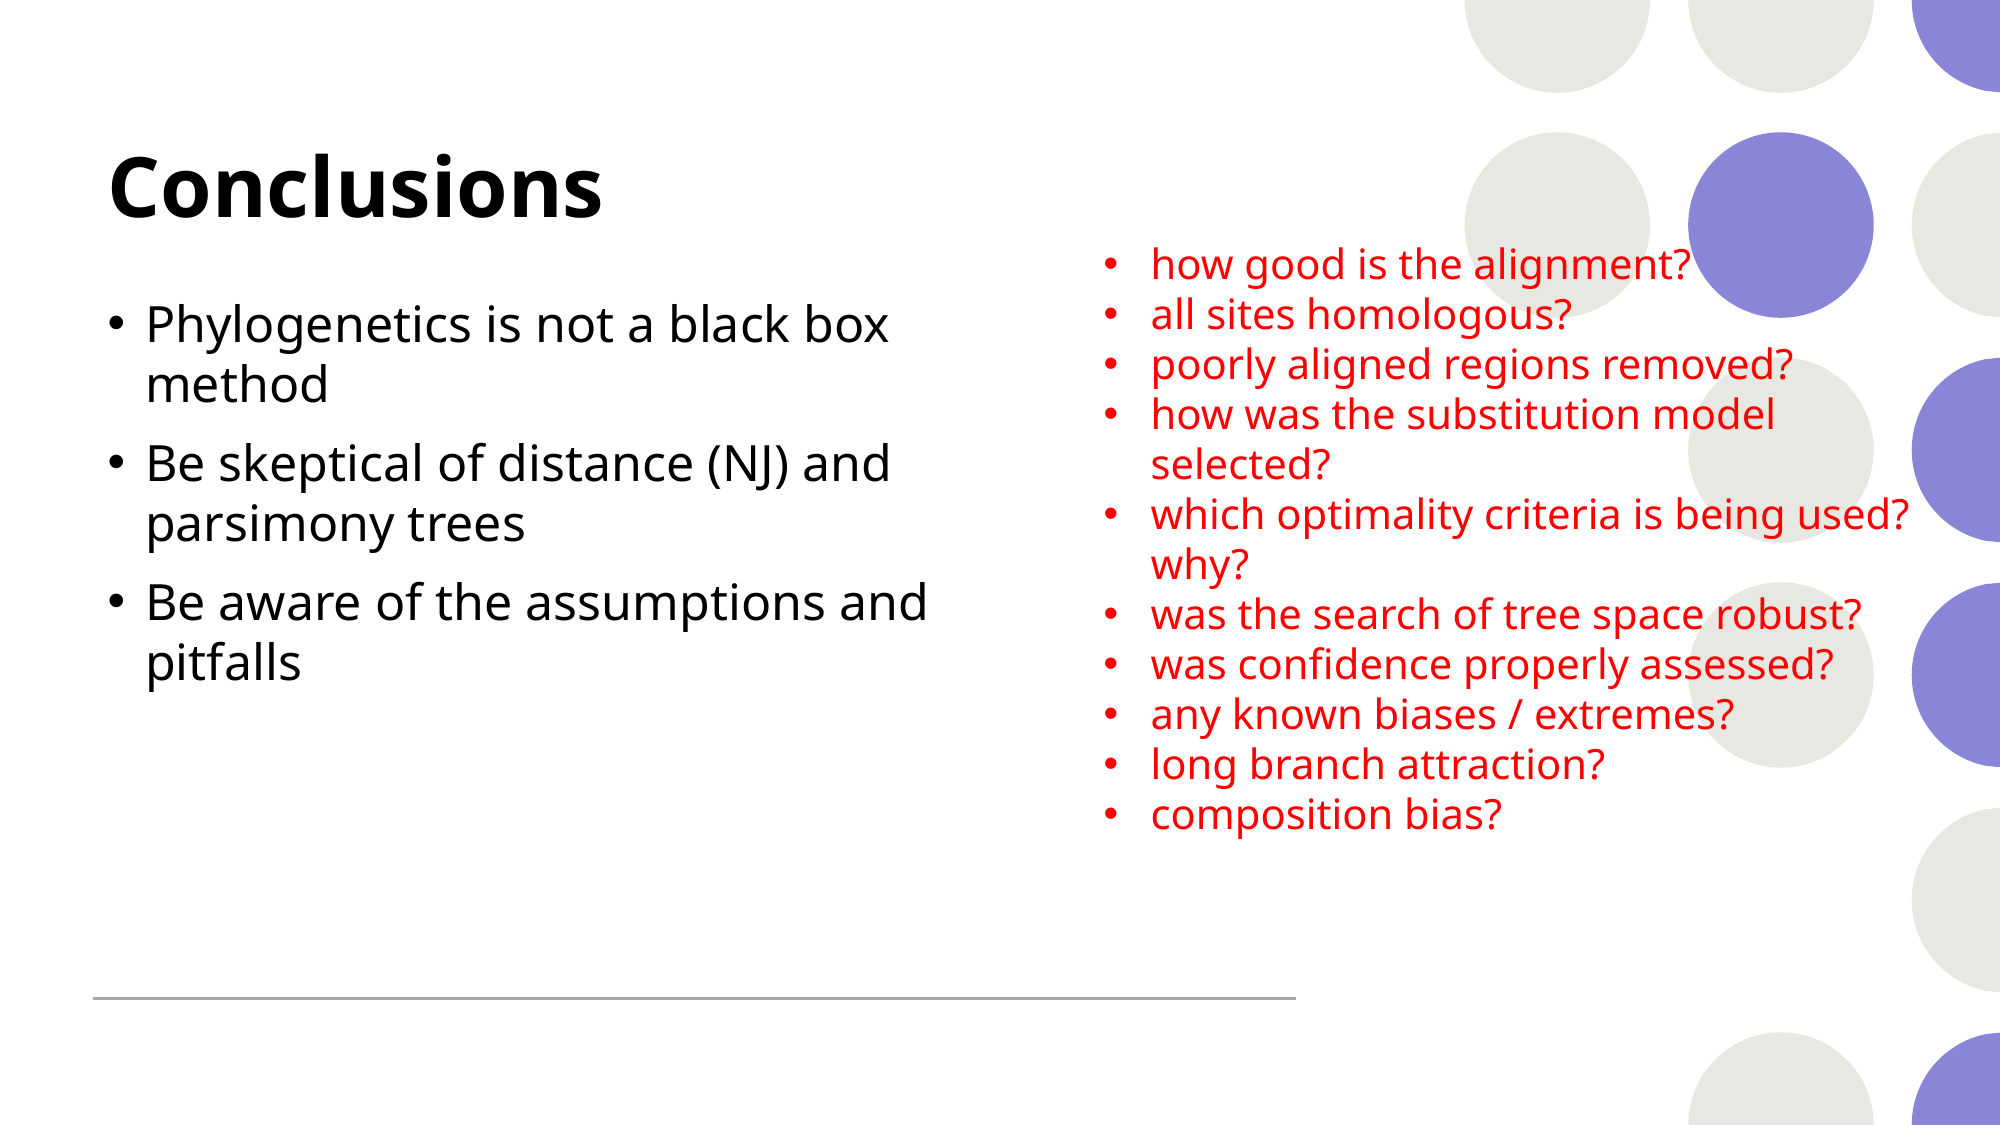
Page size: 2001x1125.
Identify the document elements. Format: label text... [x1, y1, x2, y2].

list Phylogenetics is not a black box method Be skeptical of distance (NJ) and parsimony trees Be aware of the assumptions and pitfalls [92, 284, 1047, 946]
title Conclusions [92, 126, 1297, 284]
text_box how good is the alignment? all sites homologous? poorly aligned regions removed? how was the substitution model selected? which optimality criteria is being used? why? was the search of tree space robust? was confidence properly assessed? any known biases / extremes? long branch attraction? composition bias? [1013, 230, 1950, 846]
